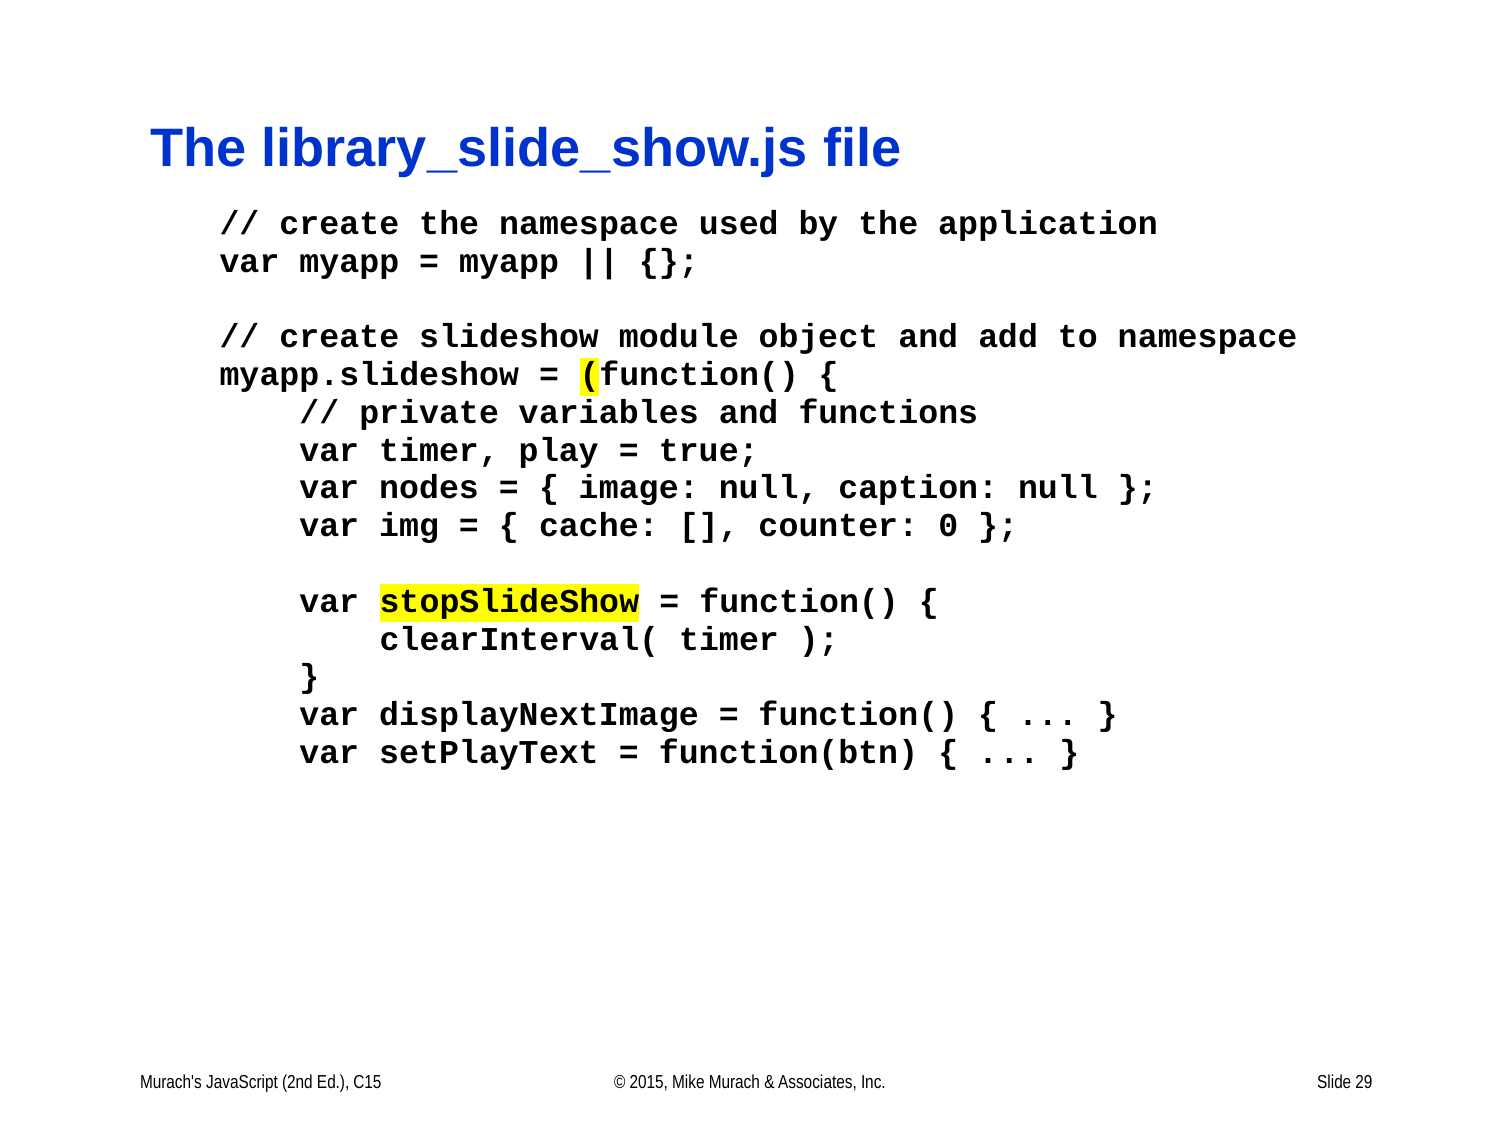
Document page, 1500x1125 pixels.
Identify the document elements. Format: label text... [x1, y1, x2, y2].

slide_number Slide 29 [1074, 1025, 1388, 1100]
slide_number Murach's JavaScript (2nd Ed.), C15 [125, 1025, 450, 1100]
title The library_slide_show.js file [150, 112, 1350, 179]
footer © 2015, Mike Murach & Associates, Inc. [474, 1025, 1025, 1100]
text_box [162, 206, 1361, 813]
